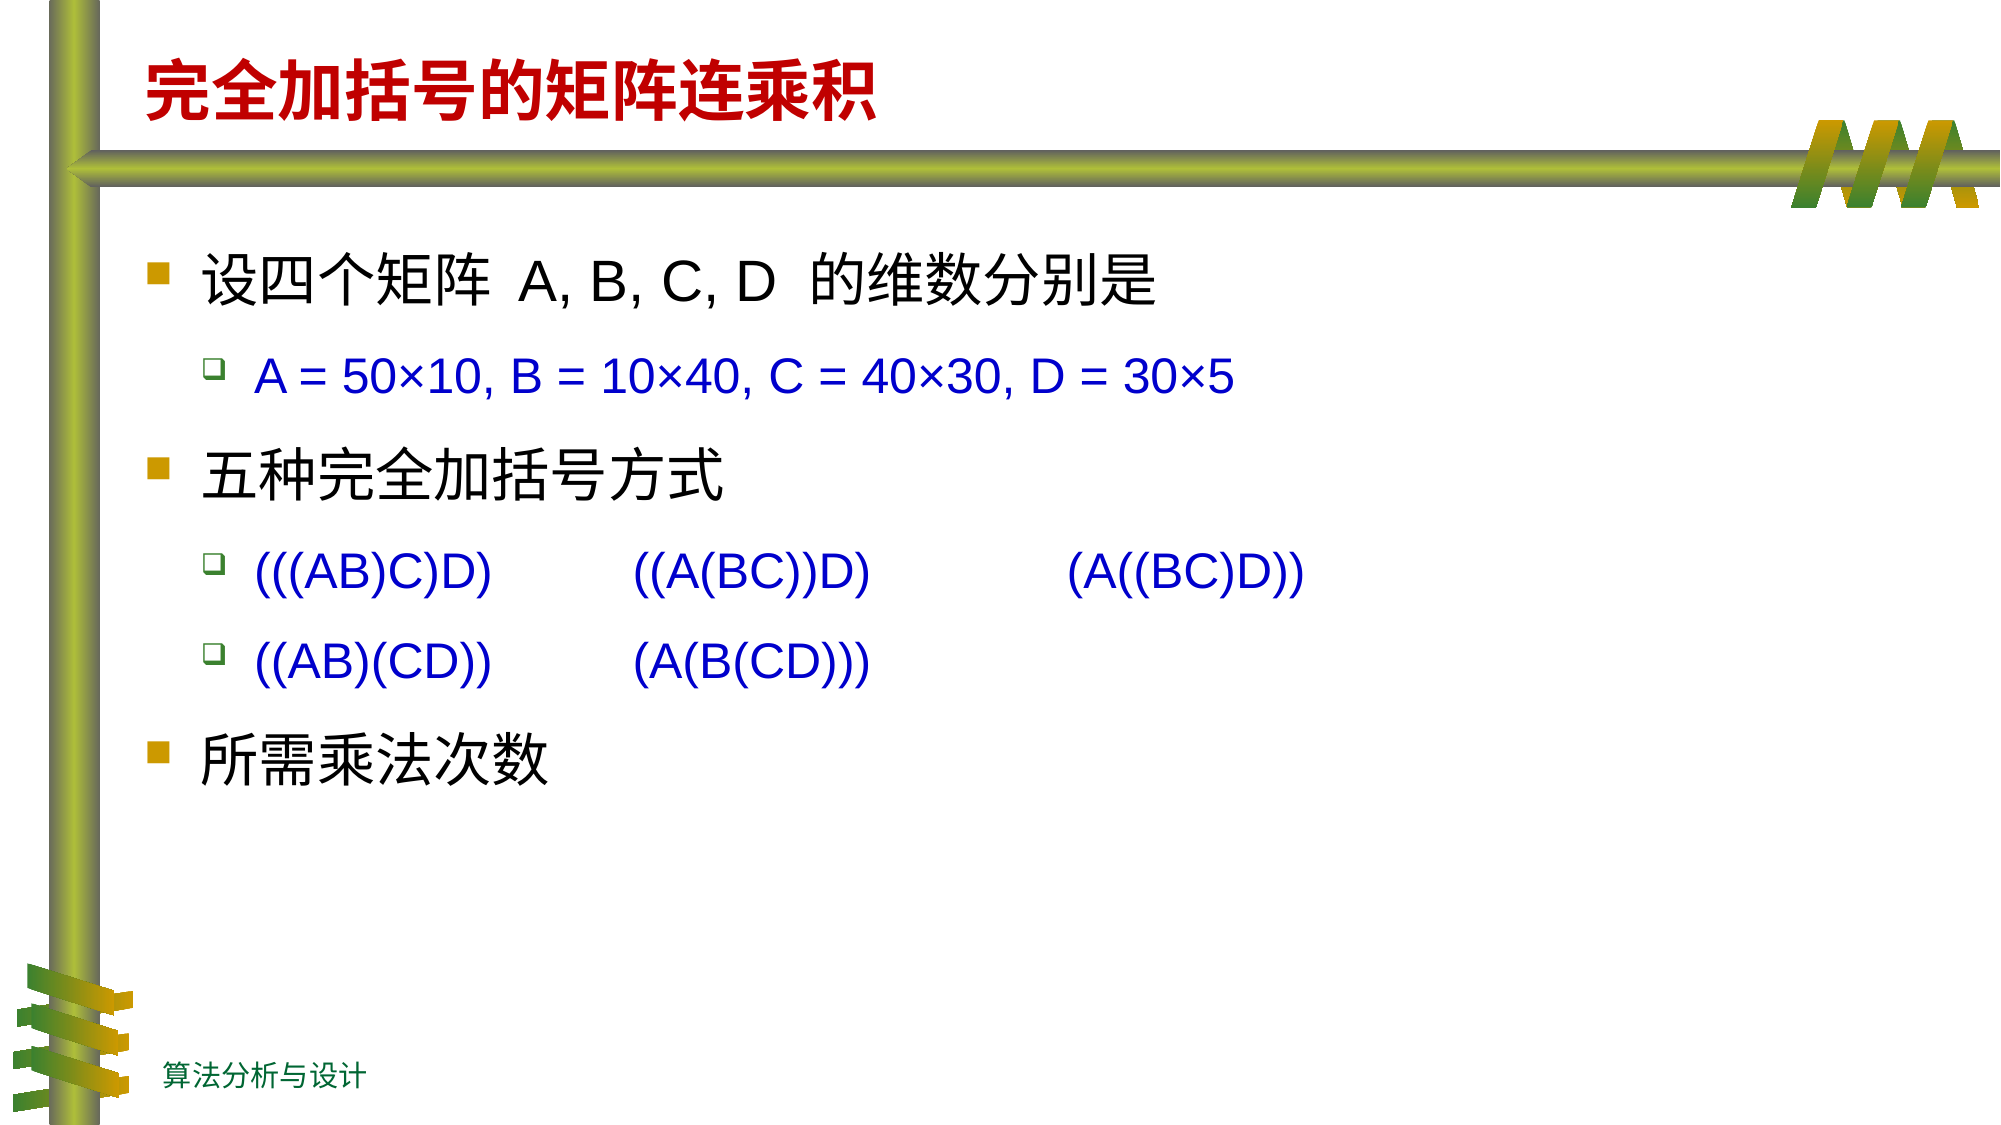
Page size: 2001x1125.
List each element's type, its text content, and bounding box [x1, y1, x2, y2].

footer 算法分析与设计 [147, 1046, 782, 1101]
title 完全加括号的矩阵连乘积 [129, 33, 1951, 137]
list 设四个矩阵 A, B, C, D 的维数分别是 A = 50×10, B = 10×40, C = 40×30, D = 30×5 五种完全加括号方式 (((AB)C)D) ((A(BC))D) (A((BC)D)) ((AB)(CD)) (A(B(CD))) 所需乘法次数 [129, 200, 1954, 1006]
